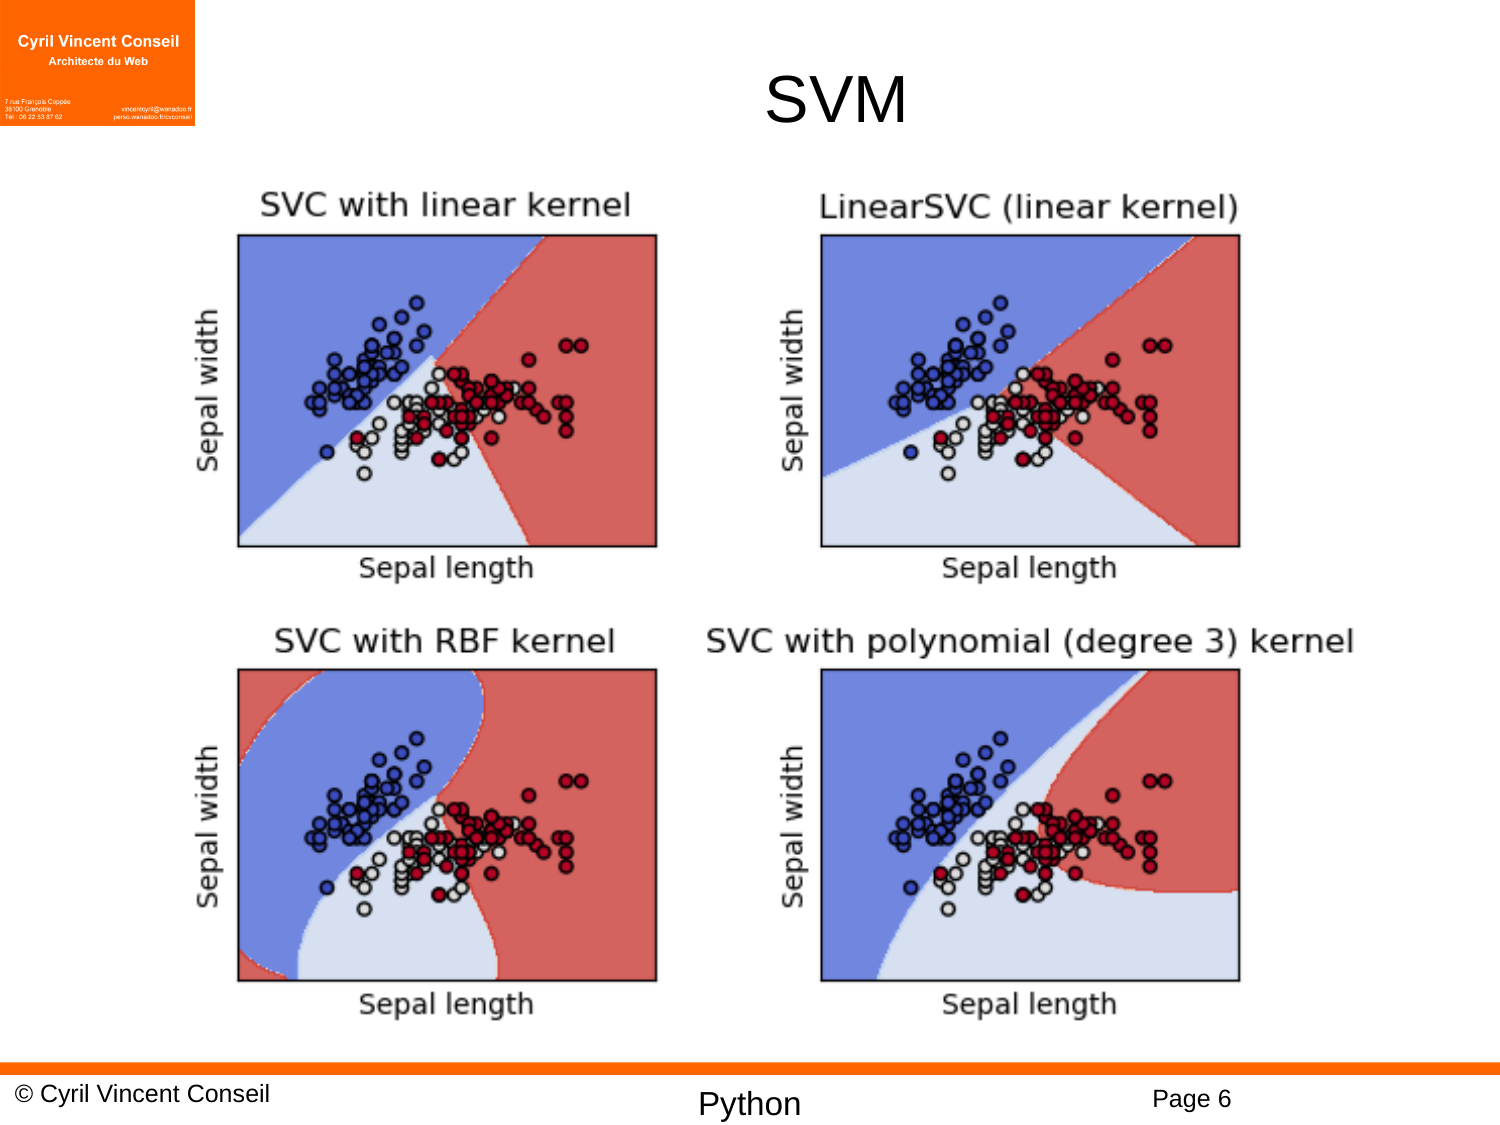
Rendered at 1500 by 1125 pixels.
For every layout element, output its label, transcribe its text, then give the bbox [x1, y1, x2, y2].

picture [135, 148, 1389, 1059]
title SVM [194, 2, 1480, 190]
picture [0, 0, 195, 126]
